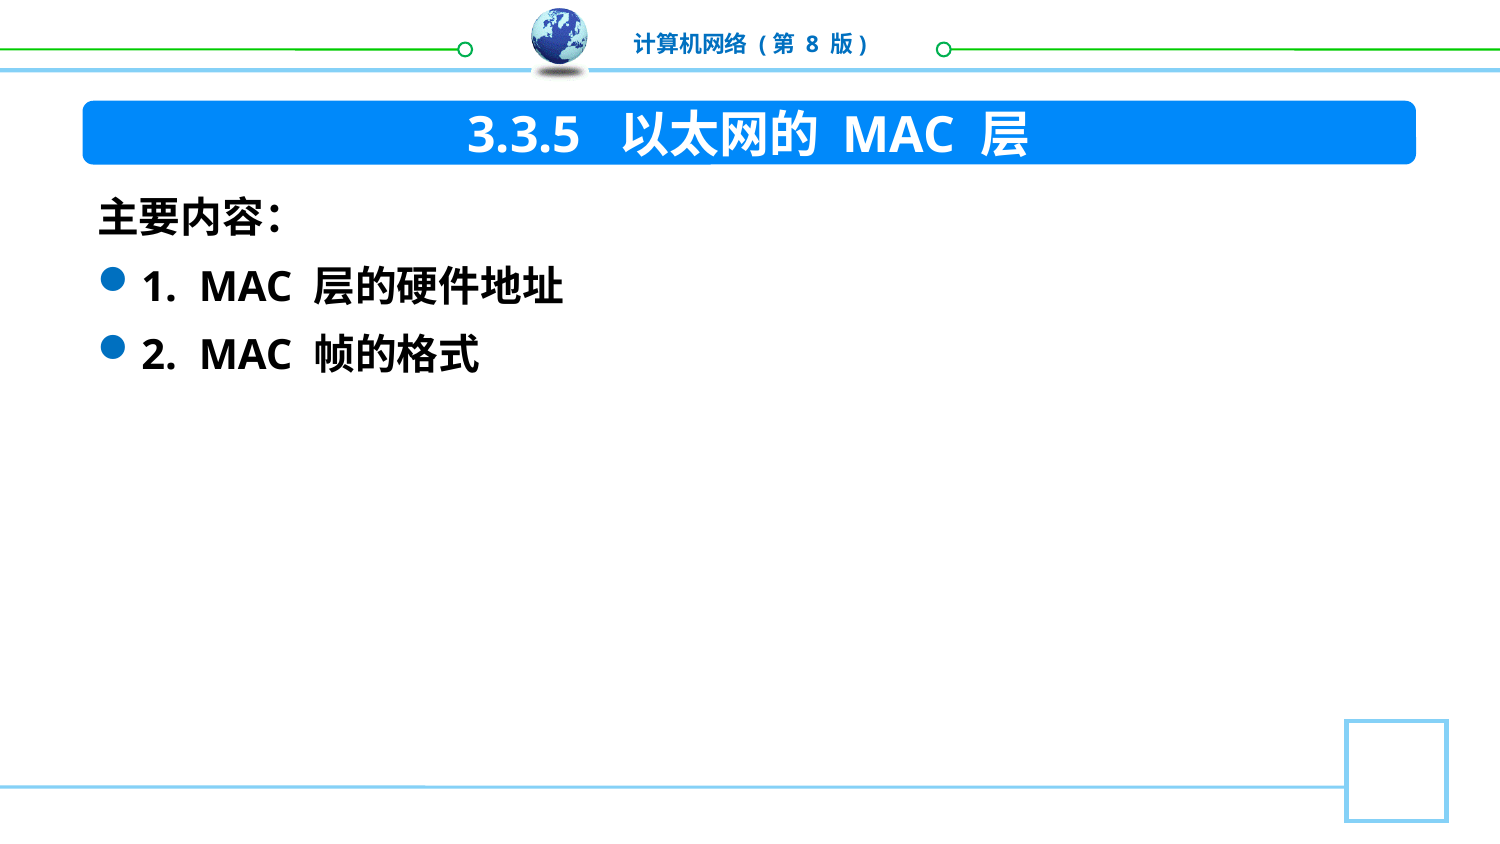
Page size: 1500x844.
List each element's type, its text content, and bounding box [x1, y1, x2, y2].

text_box [82, 100, 452, 164]
picture [529, 6, 589, 82]
text_box [1045, 100, 1417, 165]
text_box 3.3.5 以太网的 MAC 层 [452, 95, 1045, 164]
text_box 主要内容： 1. MAC 层的硬件地址 2. MAC 帧的格式 [82, 164, 1395, 386]
